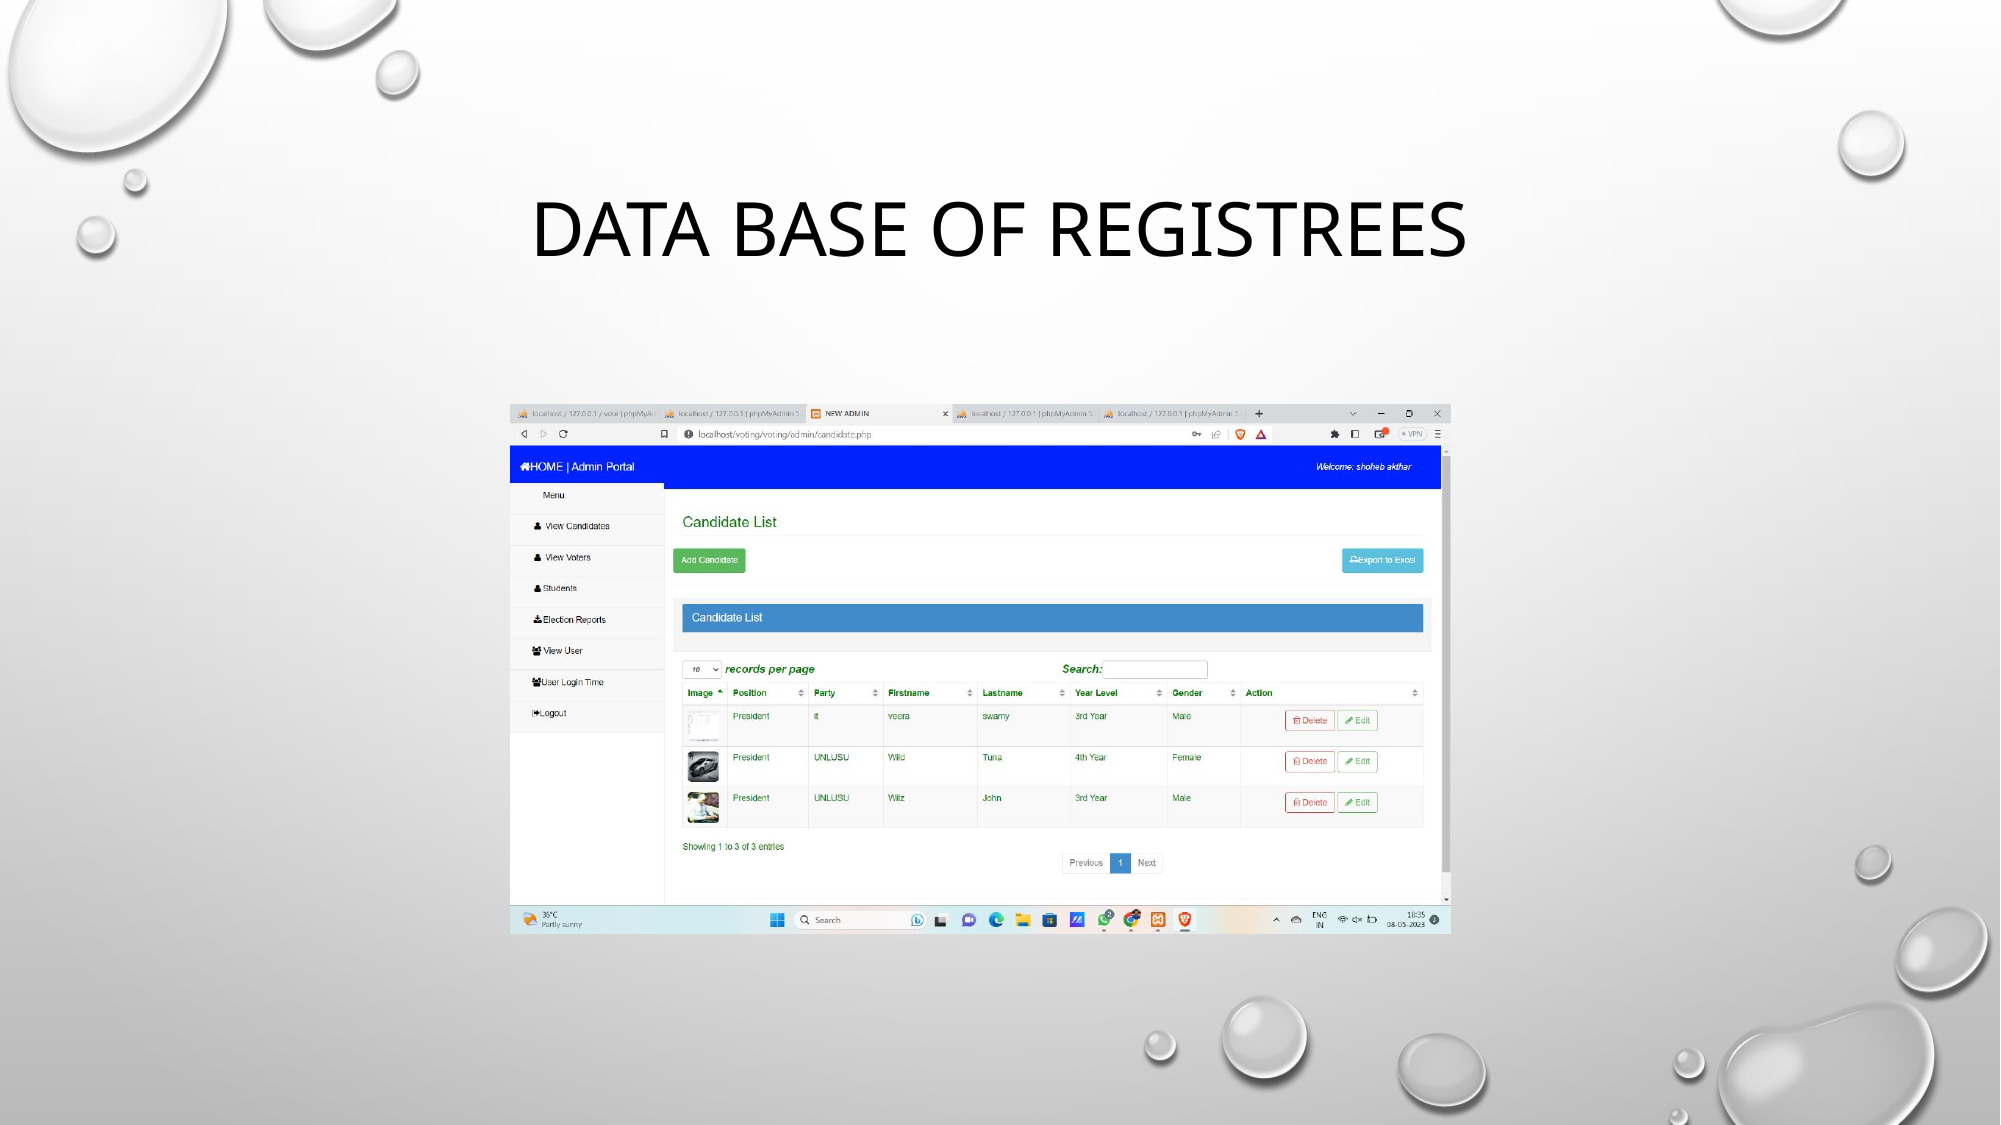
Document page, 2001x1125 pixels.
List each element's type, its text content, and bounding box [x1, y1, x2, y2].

picture [0, 0, 2000, 1125]
title Data base of registrees [149, 101, 1851, 364]
